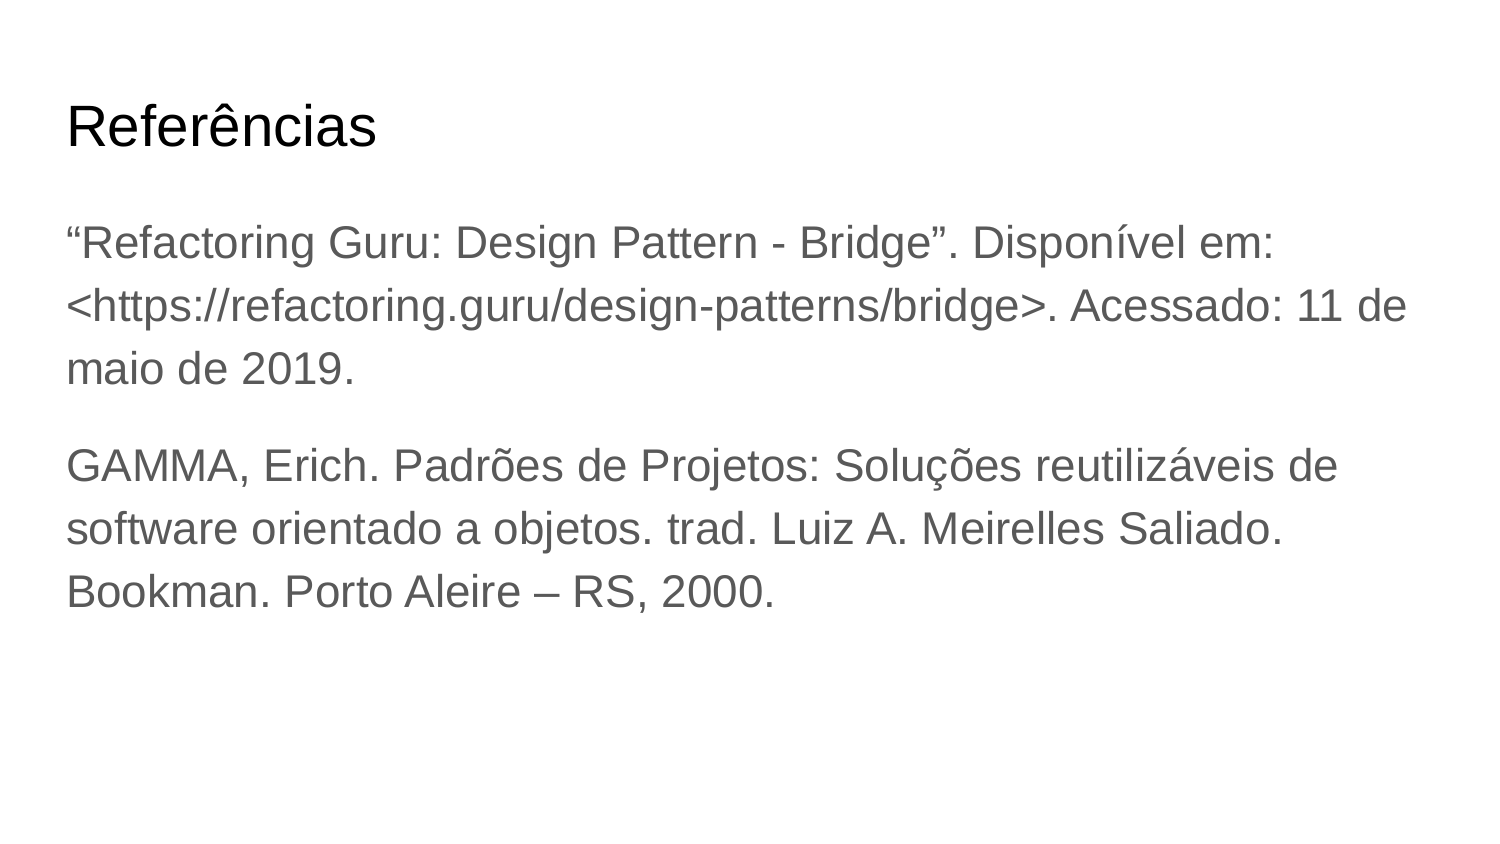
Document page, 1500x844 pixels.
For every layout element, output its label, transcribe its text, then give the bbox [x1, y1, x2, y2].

list “Refactoring Guru: Design Pattern - Bridge”. Disponível em: <https://refactoring.guru/design-patterns/bridge>. Acessado: 11 de maio de 2019. GAMMA, Erich. Padrões de Projetos: Soluções reutilizáveis de software orientado a objetos. trad. Luiz A. Meirelles Saliado. Bookman. Porto Aleire – RS, 2000. [51, 189, 1449, 750]
title Referências [51, 72, 1449, 167]
